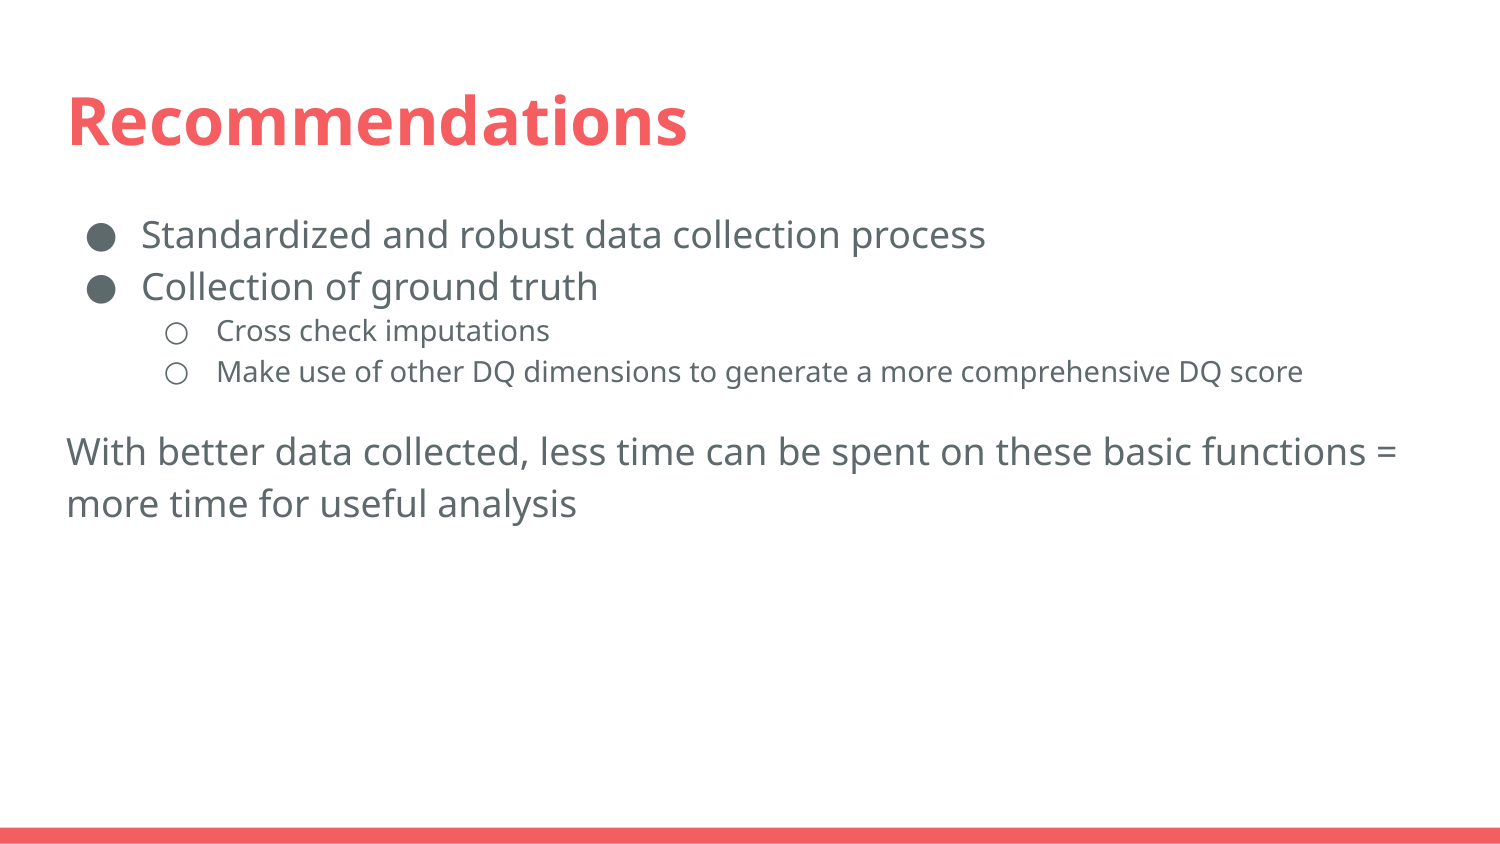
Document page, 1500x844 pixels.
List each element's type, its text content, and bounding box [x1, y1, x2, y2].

title Recommendations [51, 64, 1449, 167]
list Standardized and robust data collection process Collection of ground truth Cross check imputations Make use of other DQ dimensions to generate a more comprehensive DQ score With better data collected, less time can be spent on these basic functions = more time for useful analysis [51, 189, 1449, 750]
